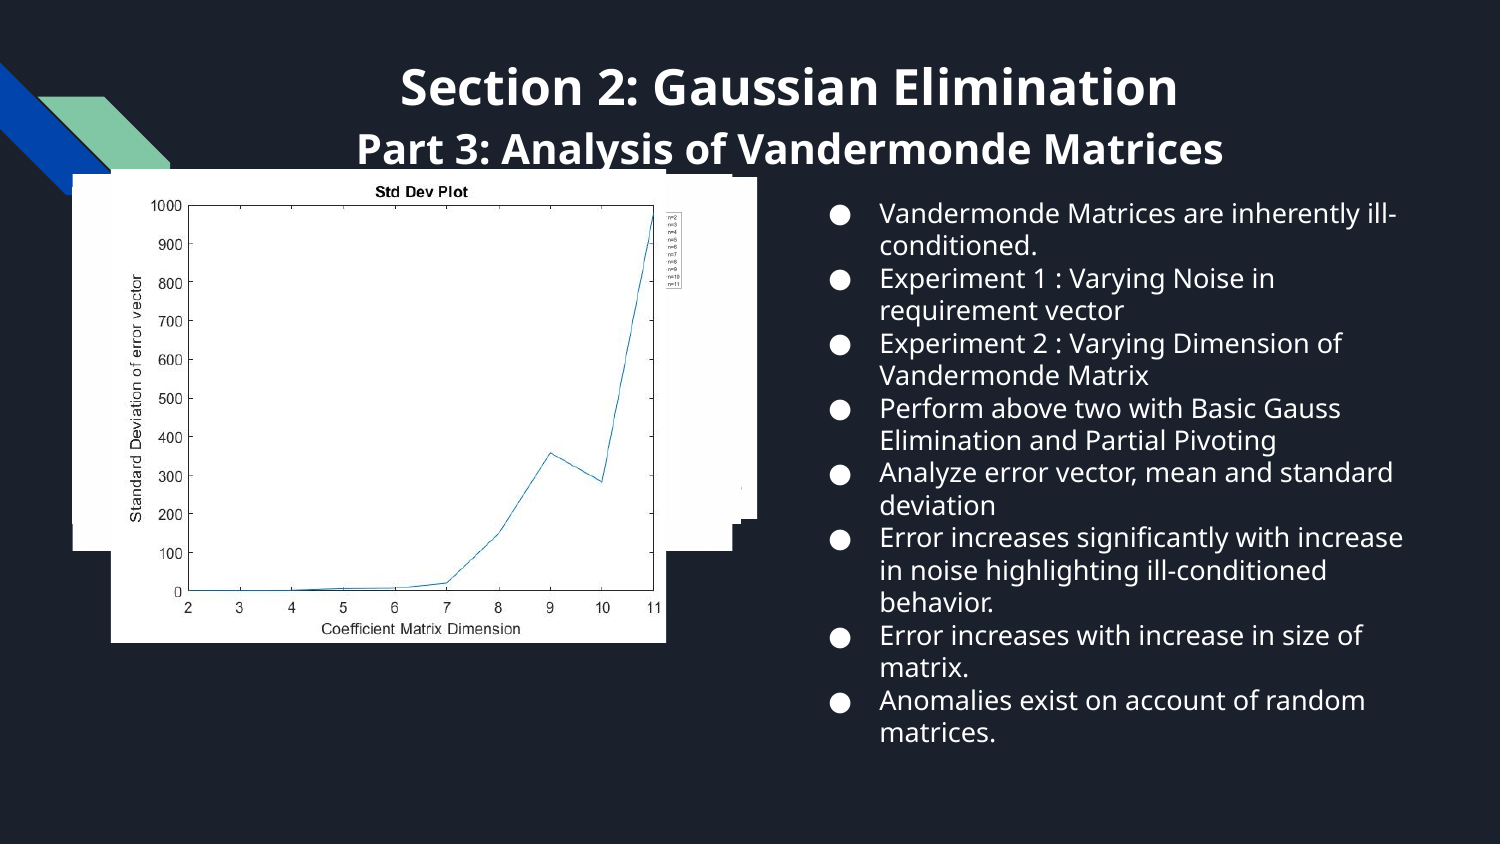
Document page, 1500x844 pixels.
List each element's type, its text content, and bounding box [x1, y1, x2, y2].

picture [72, 168, 758, 643]
title Section 2: Gaussian Elimination Part 3: Analysis of Vandermonde Matrices [212, 31, 1368, 182]
text_box Vandermonde Matrices are inherently ill-conditioned. Experiment 1 : Varying Noise in requirement vector Experiment 2 : Varying Dimension of Vandermonde Matrix Perform above two with Basic Gauss Elimination and Partial Pivoting Analyze error vector, mean and standard deviation Error increases significantly with increase in noise highlighting ill-conditioned behavior. Error increases with increase in size of matrix. Anomalies exist on account of random matrices. [789, 181, 1438, 786]
